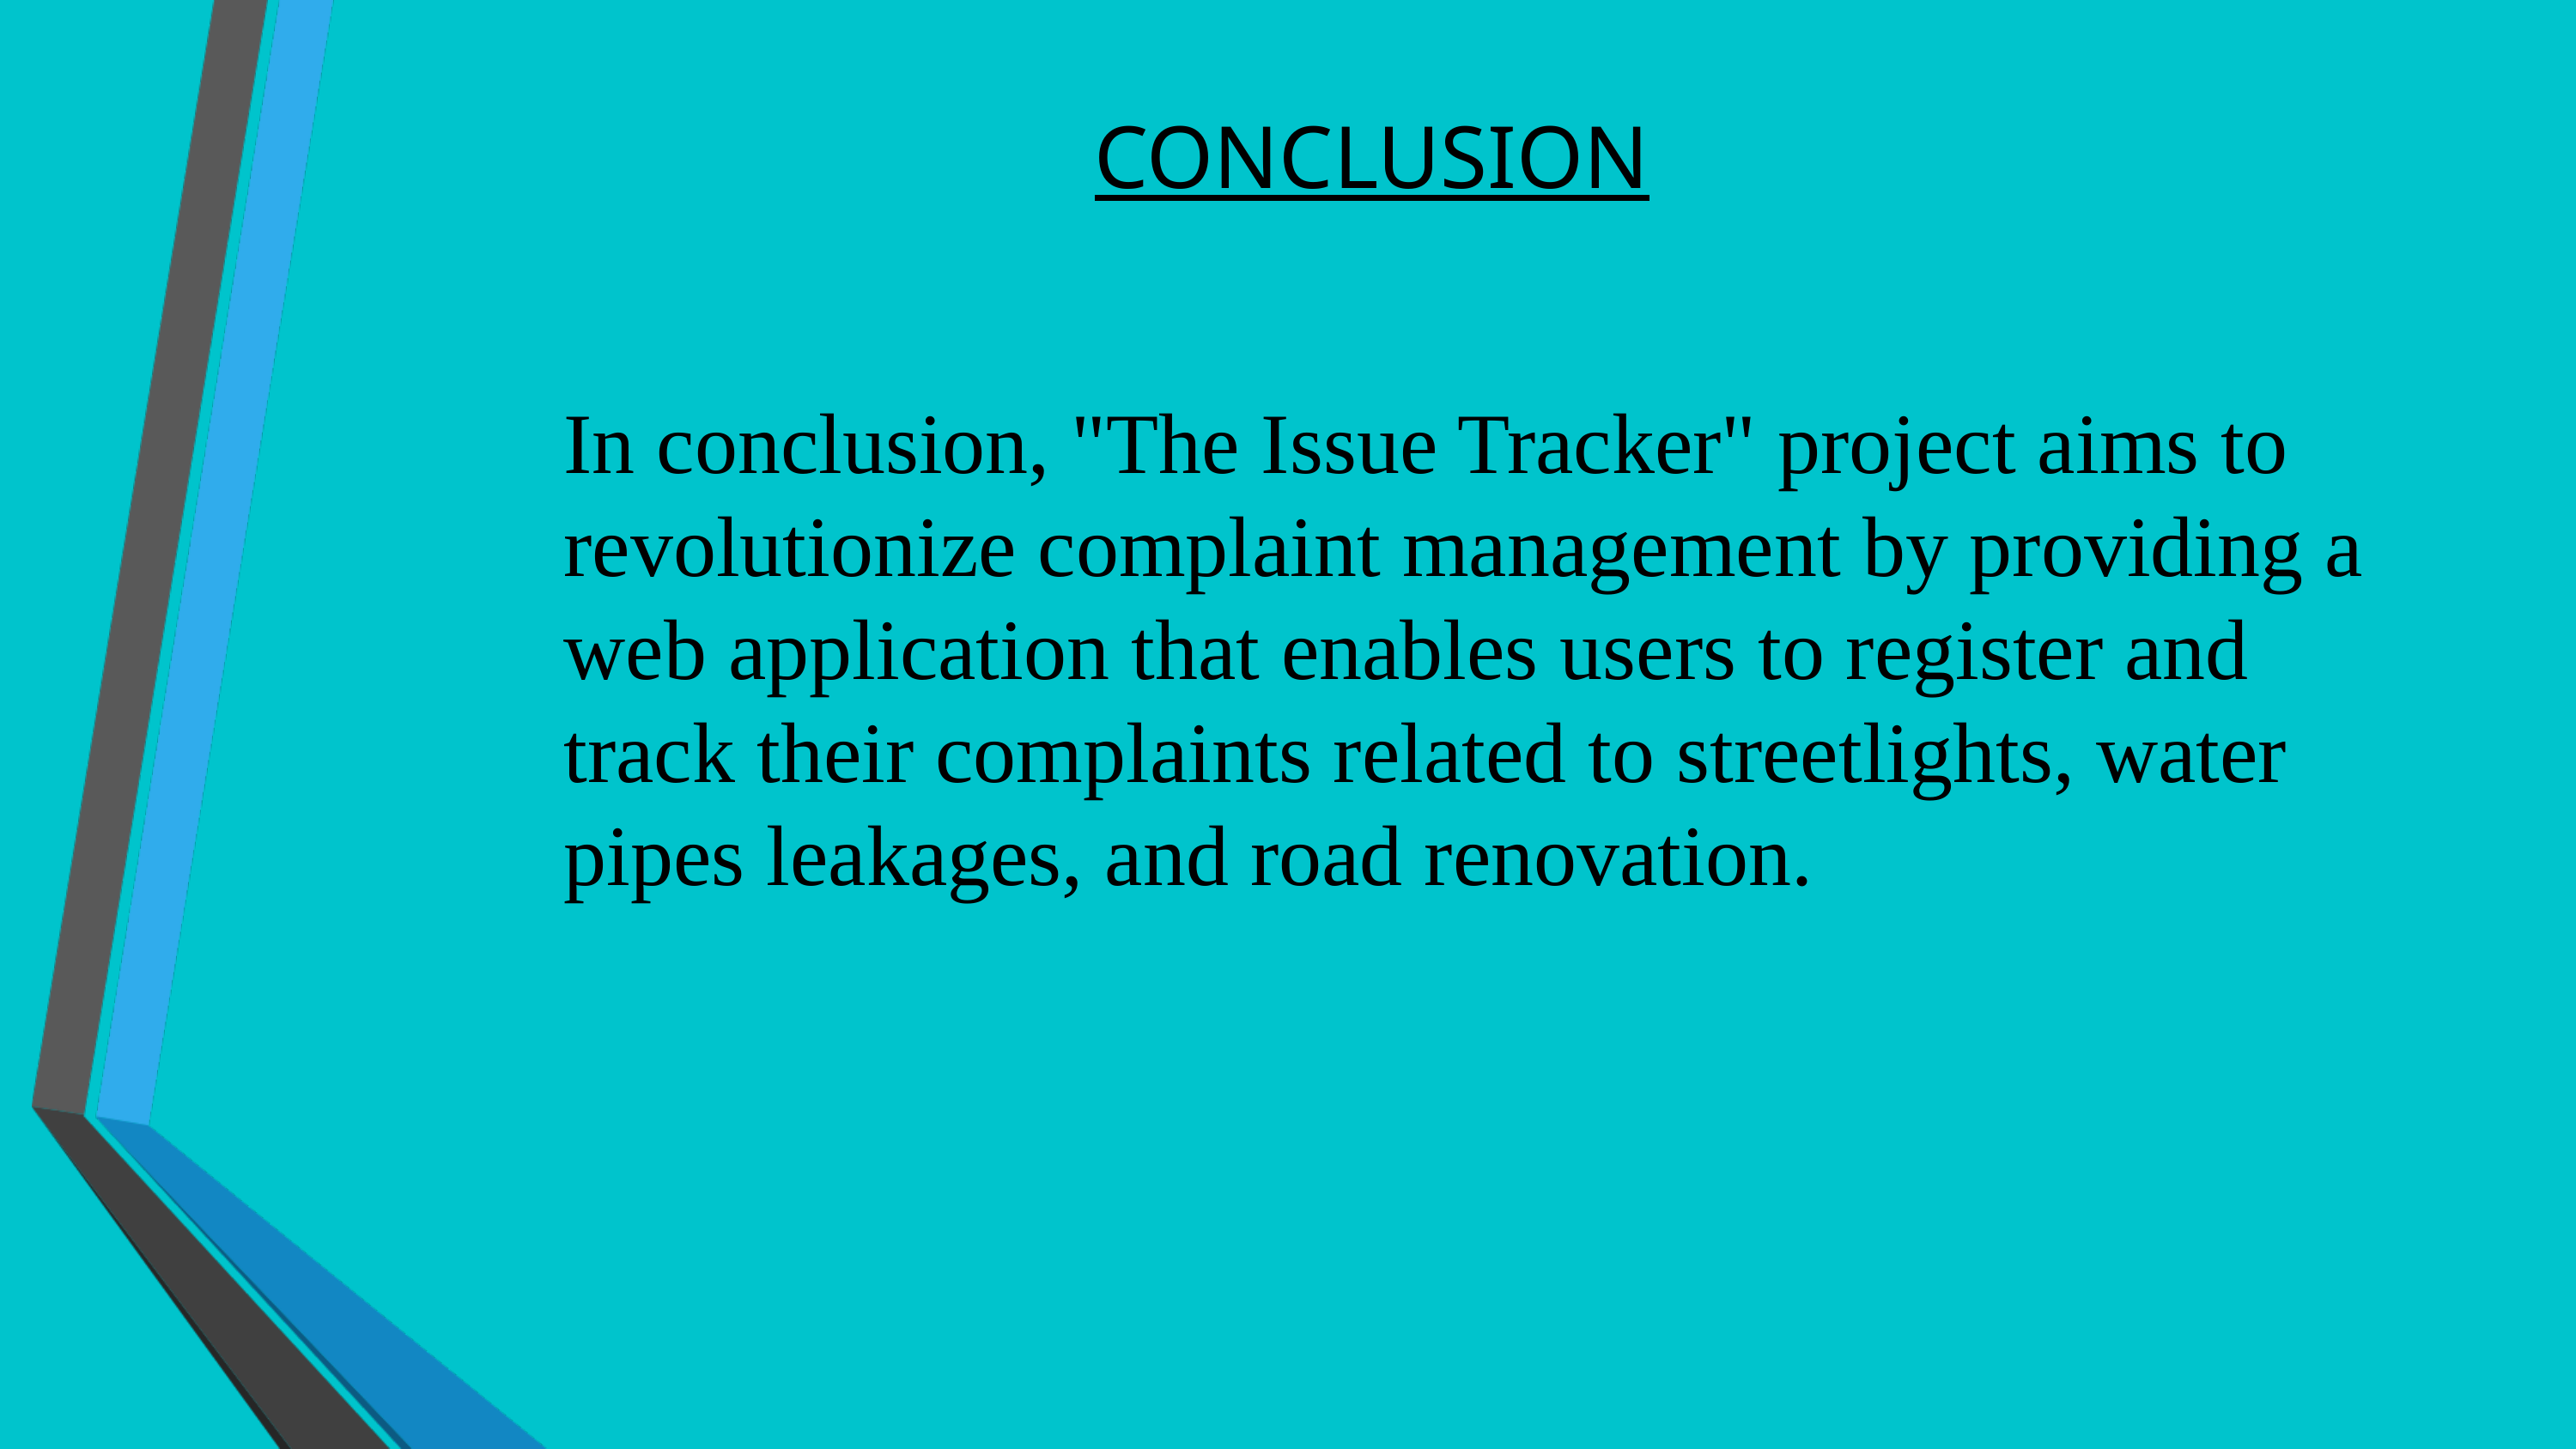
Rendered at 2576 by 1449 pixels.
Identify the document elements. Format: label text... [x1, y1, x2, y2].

text_box CONCLUSION [326, 102, 2418, 206]
text_box [32, 0, 547, 1449]
text_box In conclusion, "The Issue Tracker" project aims to revolutionize complaint management by providing a web application that enables users to register and track their complaints related to streetlights, water pipes leakages, and road renovation. [563, 387, 2431, 903]
